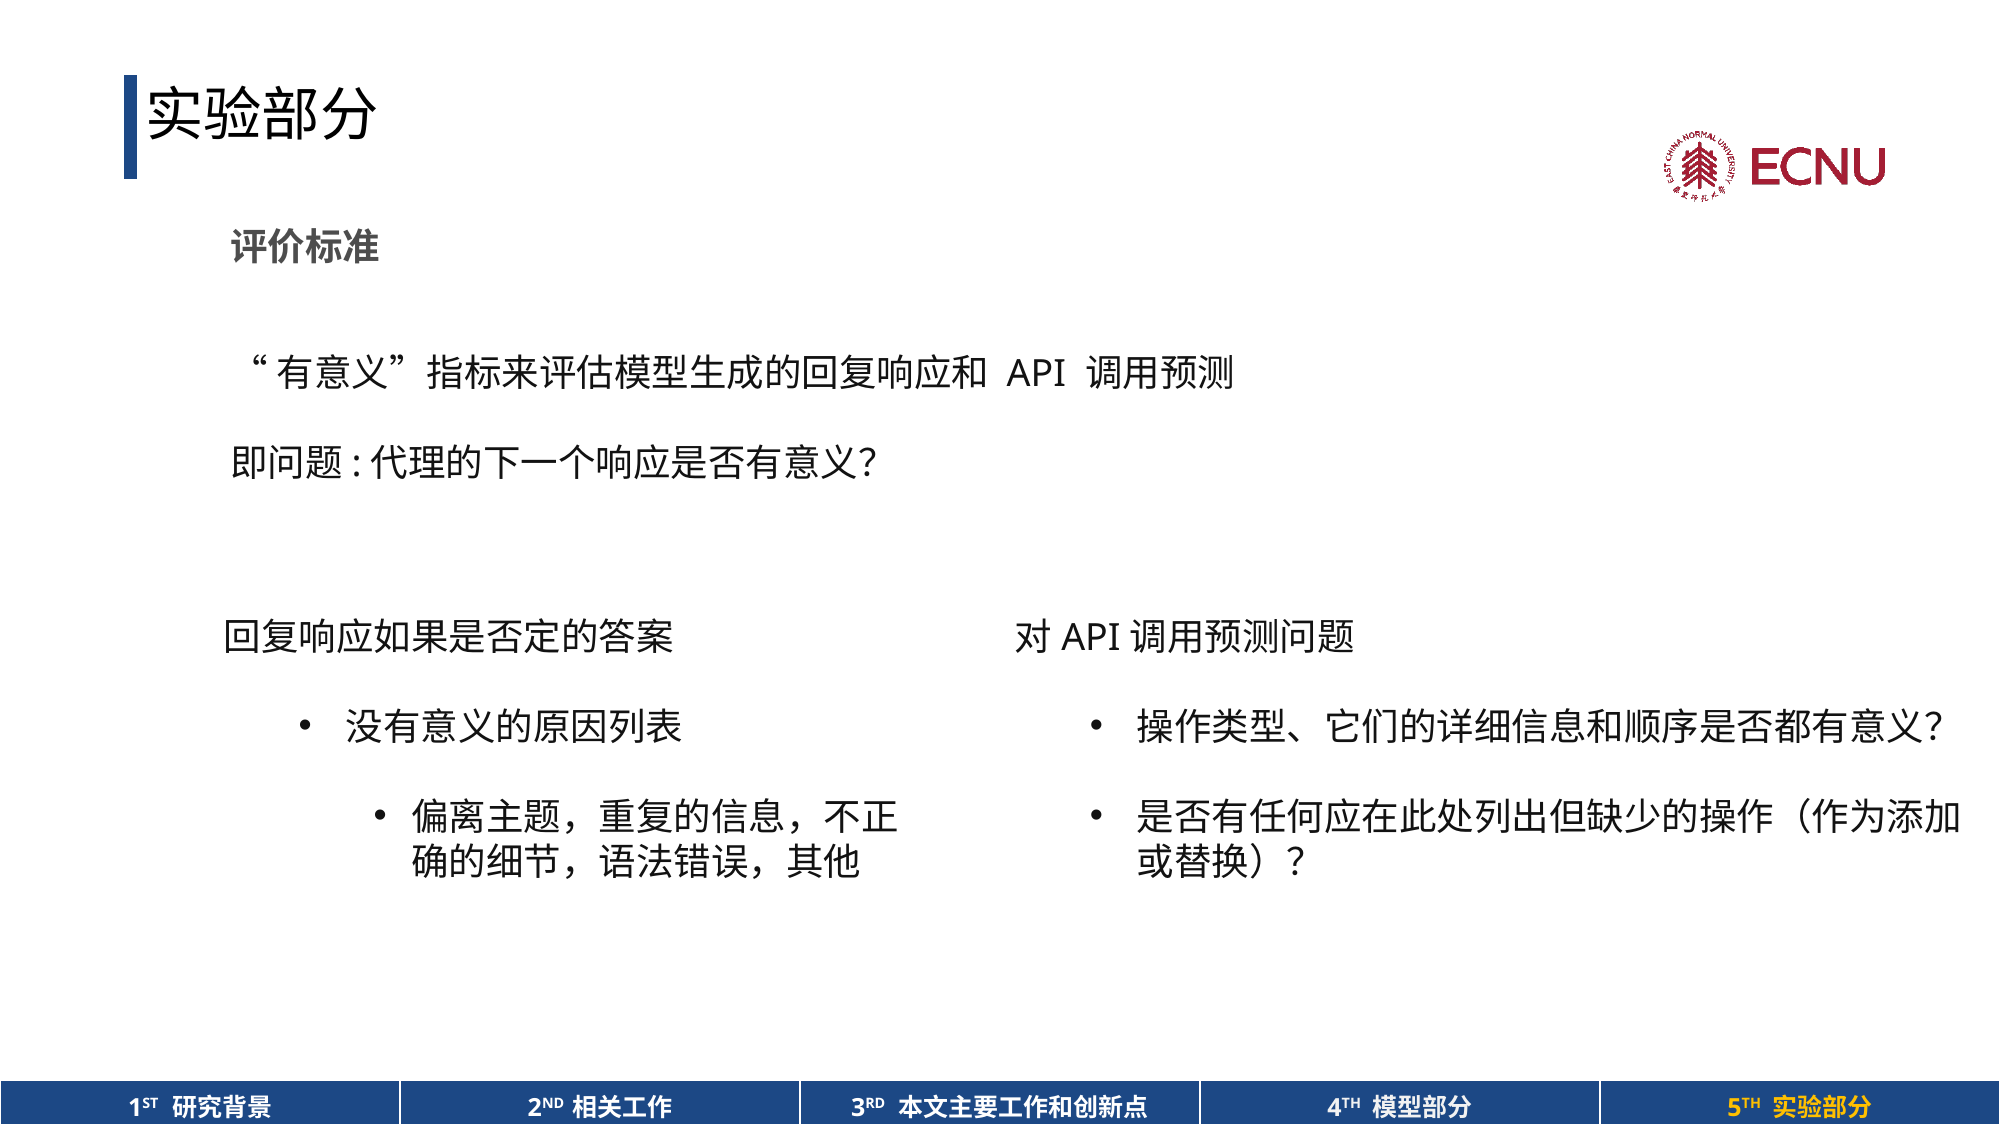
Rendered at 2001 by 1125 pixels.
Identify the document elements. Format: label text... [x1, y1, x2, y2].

text_box “有意义”指标来评估模型生成的回复响应和 API 调用预测 即问题:代理的下一个响应是否有意义？ [215, 341, 1310, 492]
table_header 4TH 模型部分 [1201, 1081, 1599, 1124]
table_header 5TH 实验部分 [1601, 1081, 1999, 1124]
text_box 评价标准 [215, 215, 876, 276]
table_header 1ST 研究背景 [1, 1081, 399, 1124]
text_box 实验部分 [130, 69, 403, 155]
picture [1664, 131, 1885, 202]
text_box 回复响应如果是否定的答案 没有意义的原因列表 偏离主题，重复的信息，不正确的细节，语法错误，其他 [208, 605, 929, 890]
table_header 2ND 相关工作 [401, 1081, 799, 1124]
text_box 对API调用预测问题 操作类型、它们的详细信息和顺序是否都有意义？ 是否有任何应在此处列出但缺少的操作（作为添加或替换）？ [999, 605, 2000, 890]
table_header 3RD 本文主要工作和创新点 [801, 1081, 1199, 1124]
